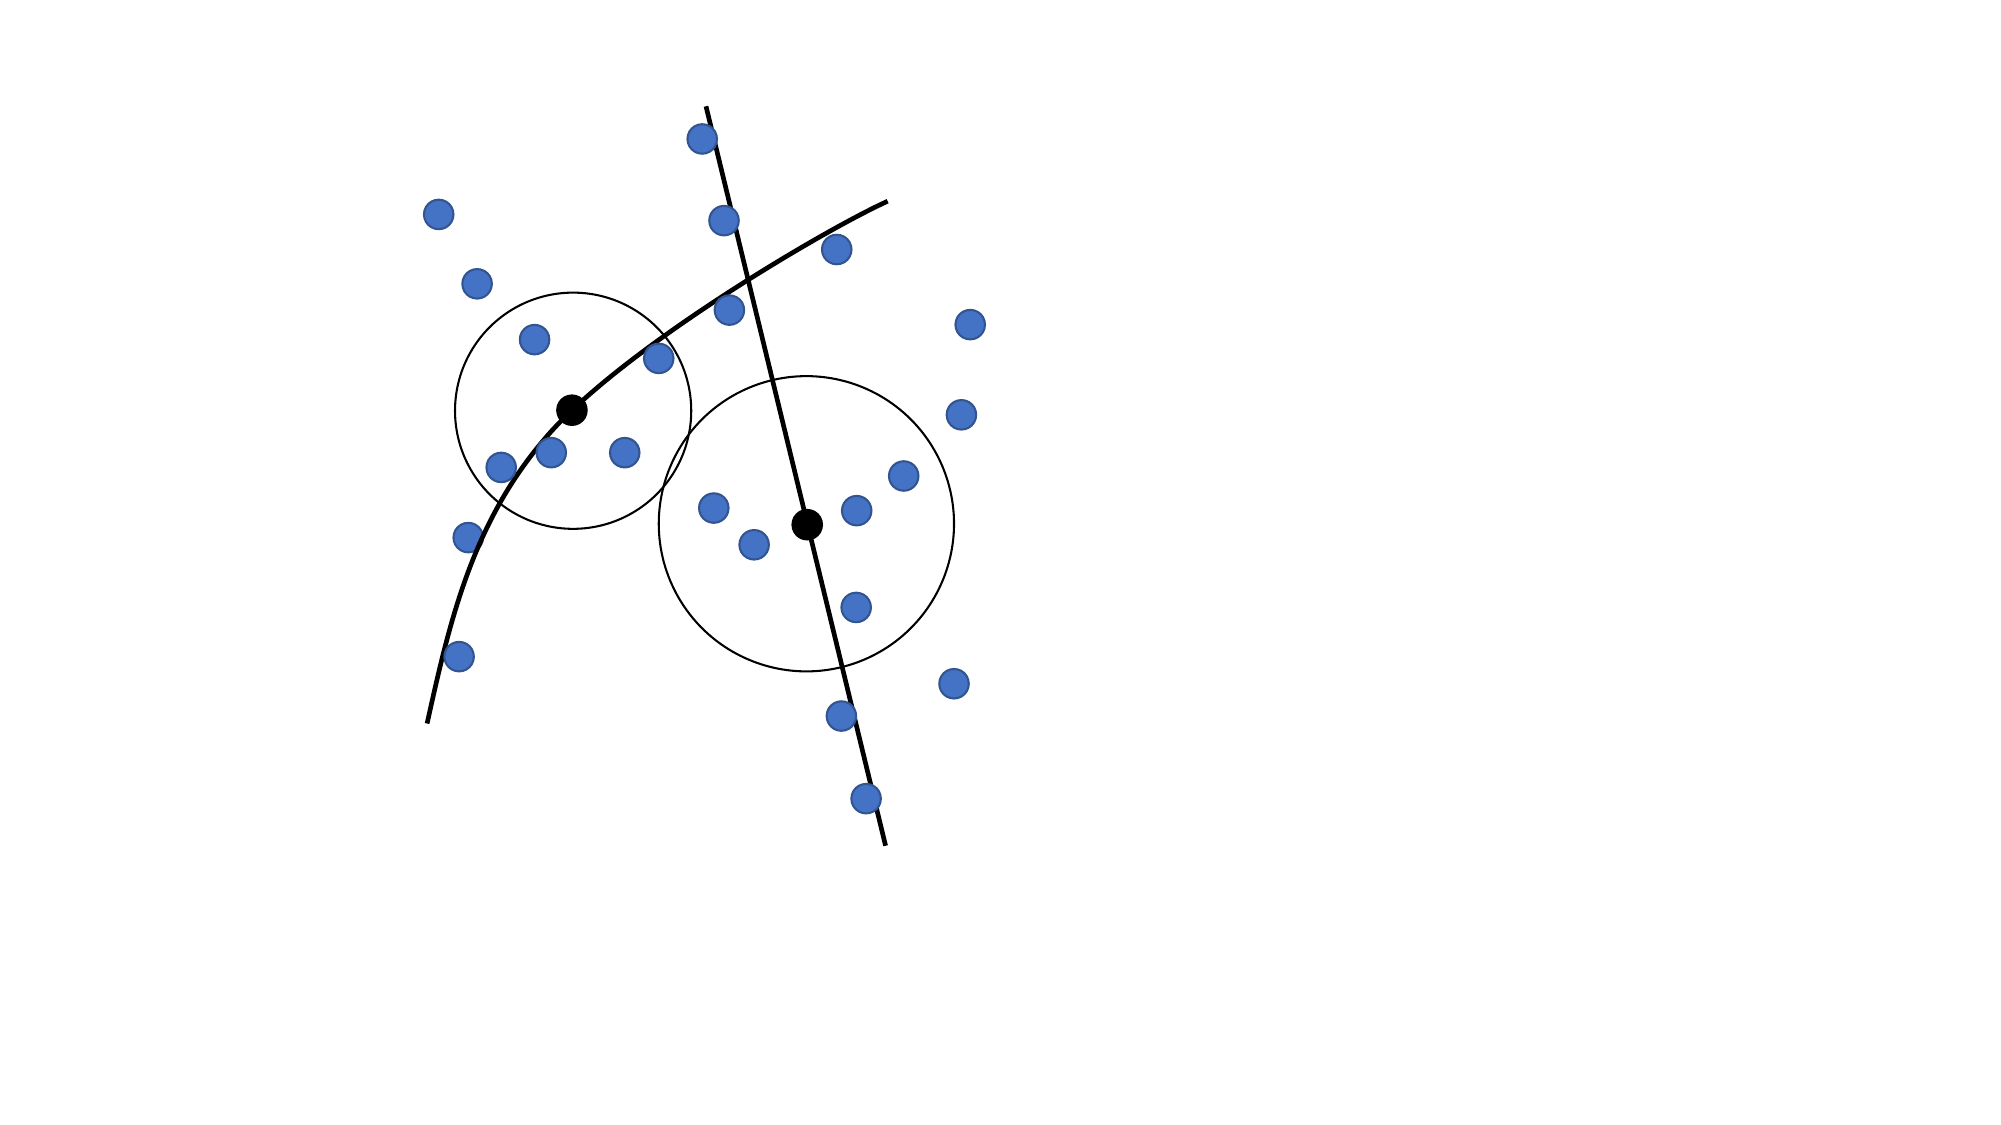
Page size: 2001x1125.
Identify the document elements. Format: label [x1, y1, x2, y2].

text_box [887, 460, 920, 492]
text_box [535, 436, 568, 469]
text_box [705, 106, 886, 846]
text_box [608, 436, 641, 469]
text_box [461, 268, 493, 300]
text_box [886, 398, 956, 650]
text_box [686, 123, 705, 155]
text_box [443, 640, 475, 673]
text_box [697, 495, 705, 522]
text_box [453, 291, 665, 504]
text_box [954, 308, 987, 341]
text_box [602, 425, 692, 527]
text_box [452, 521, 483, 554]
text_box [426, 306, 705, 724]
text_box [642, 342, 675, 375]
text_box [657, 415, 705, 633]
text_box [485, 451, 518, 484]
text_box [422, 198, 455, 231]
text_box [556, 394, 588, 427]
text_box [518, 323, 551, 356]
text_box [945, 398, 978, 431]
text_box [938, 667, 970, 700]
